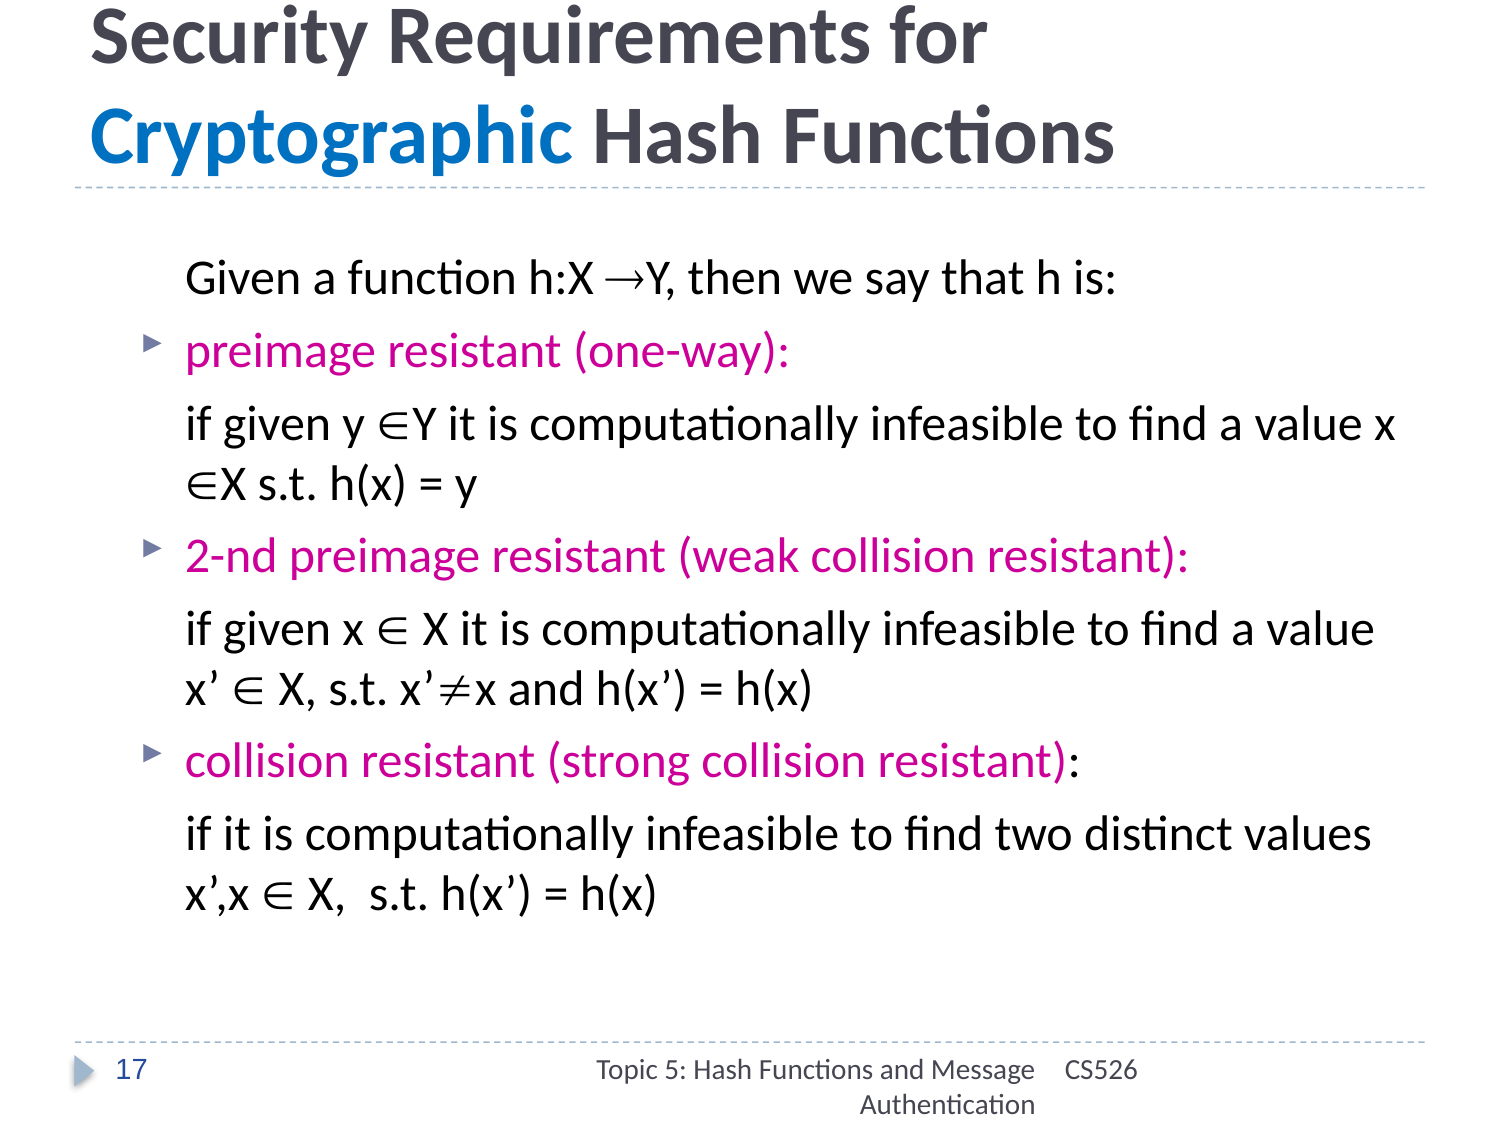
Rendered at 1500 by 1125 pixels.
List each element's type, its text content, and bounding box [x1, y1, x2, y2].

title Security Requirements for Cryptographic Hash Functions [75, 24, 1425, 188]
list Given a function h:X Y, then we say that h is: preimage resistant (one-way): if given y Y it is computationally infeasible to find a value x X s.t. h(x) = y 2-nd preimage resistant (weak collision resistant): if given x  X it is computationally infeasible to find a value x’  X, s.t. x’x and h(x’) = h(x) collision resistant (strong collision resistant): if it is computationally infeasible to find two distinct values x’,x  X, s.t. h(x’) = h(x) [125, 237, 1413, 950]
slide_number CS526 [1051, 1042, 1426, 1103]
footer Topic 5: Hash Functions and Message Authentication [475, 1042, 1051, 1103]
slide_number 17 [100, 1042, 426, 1103]
